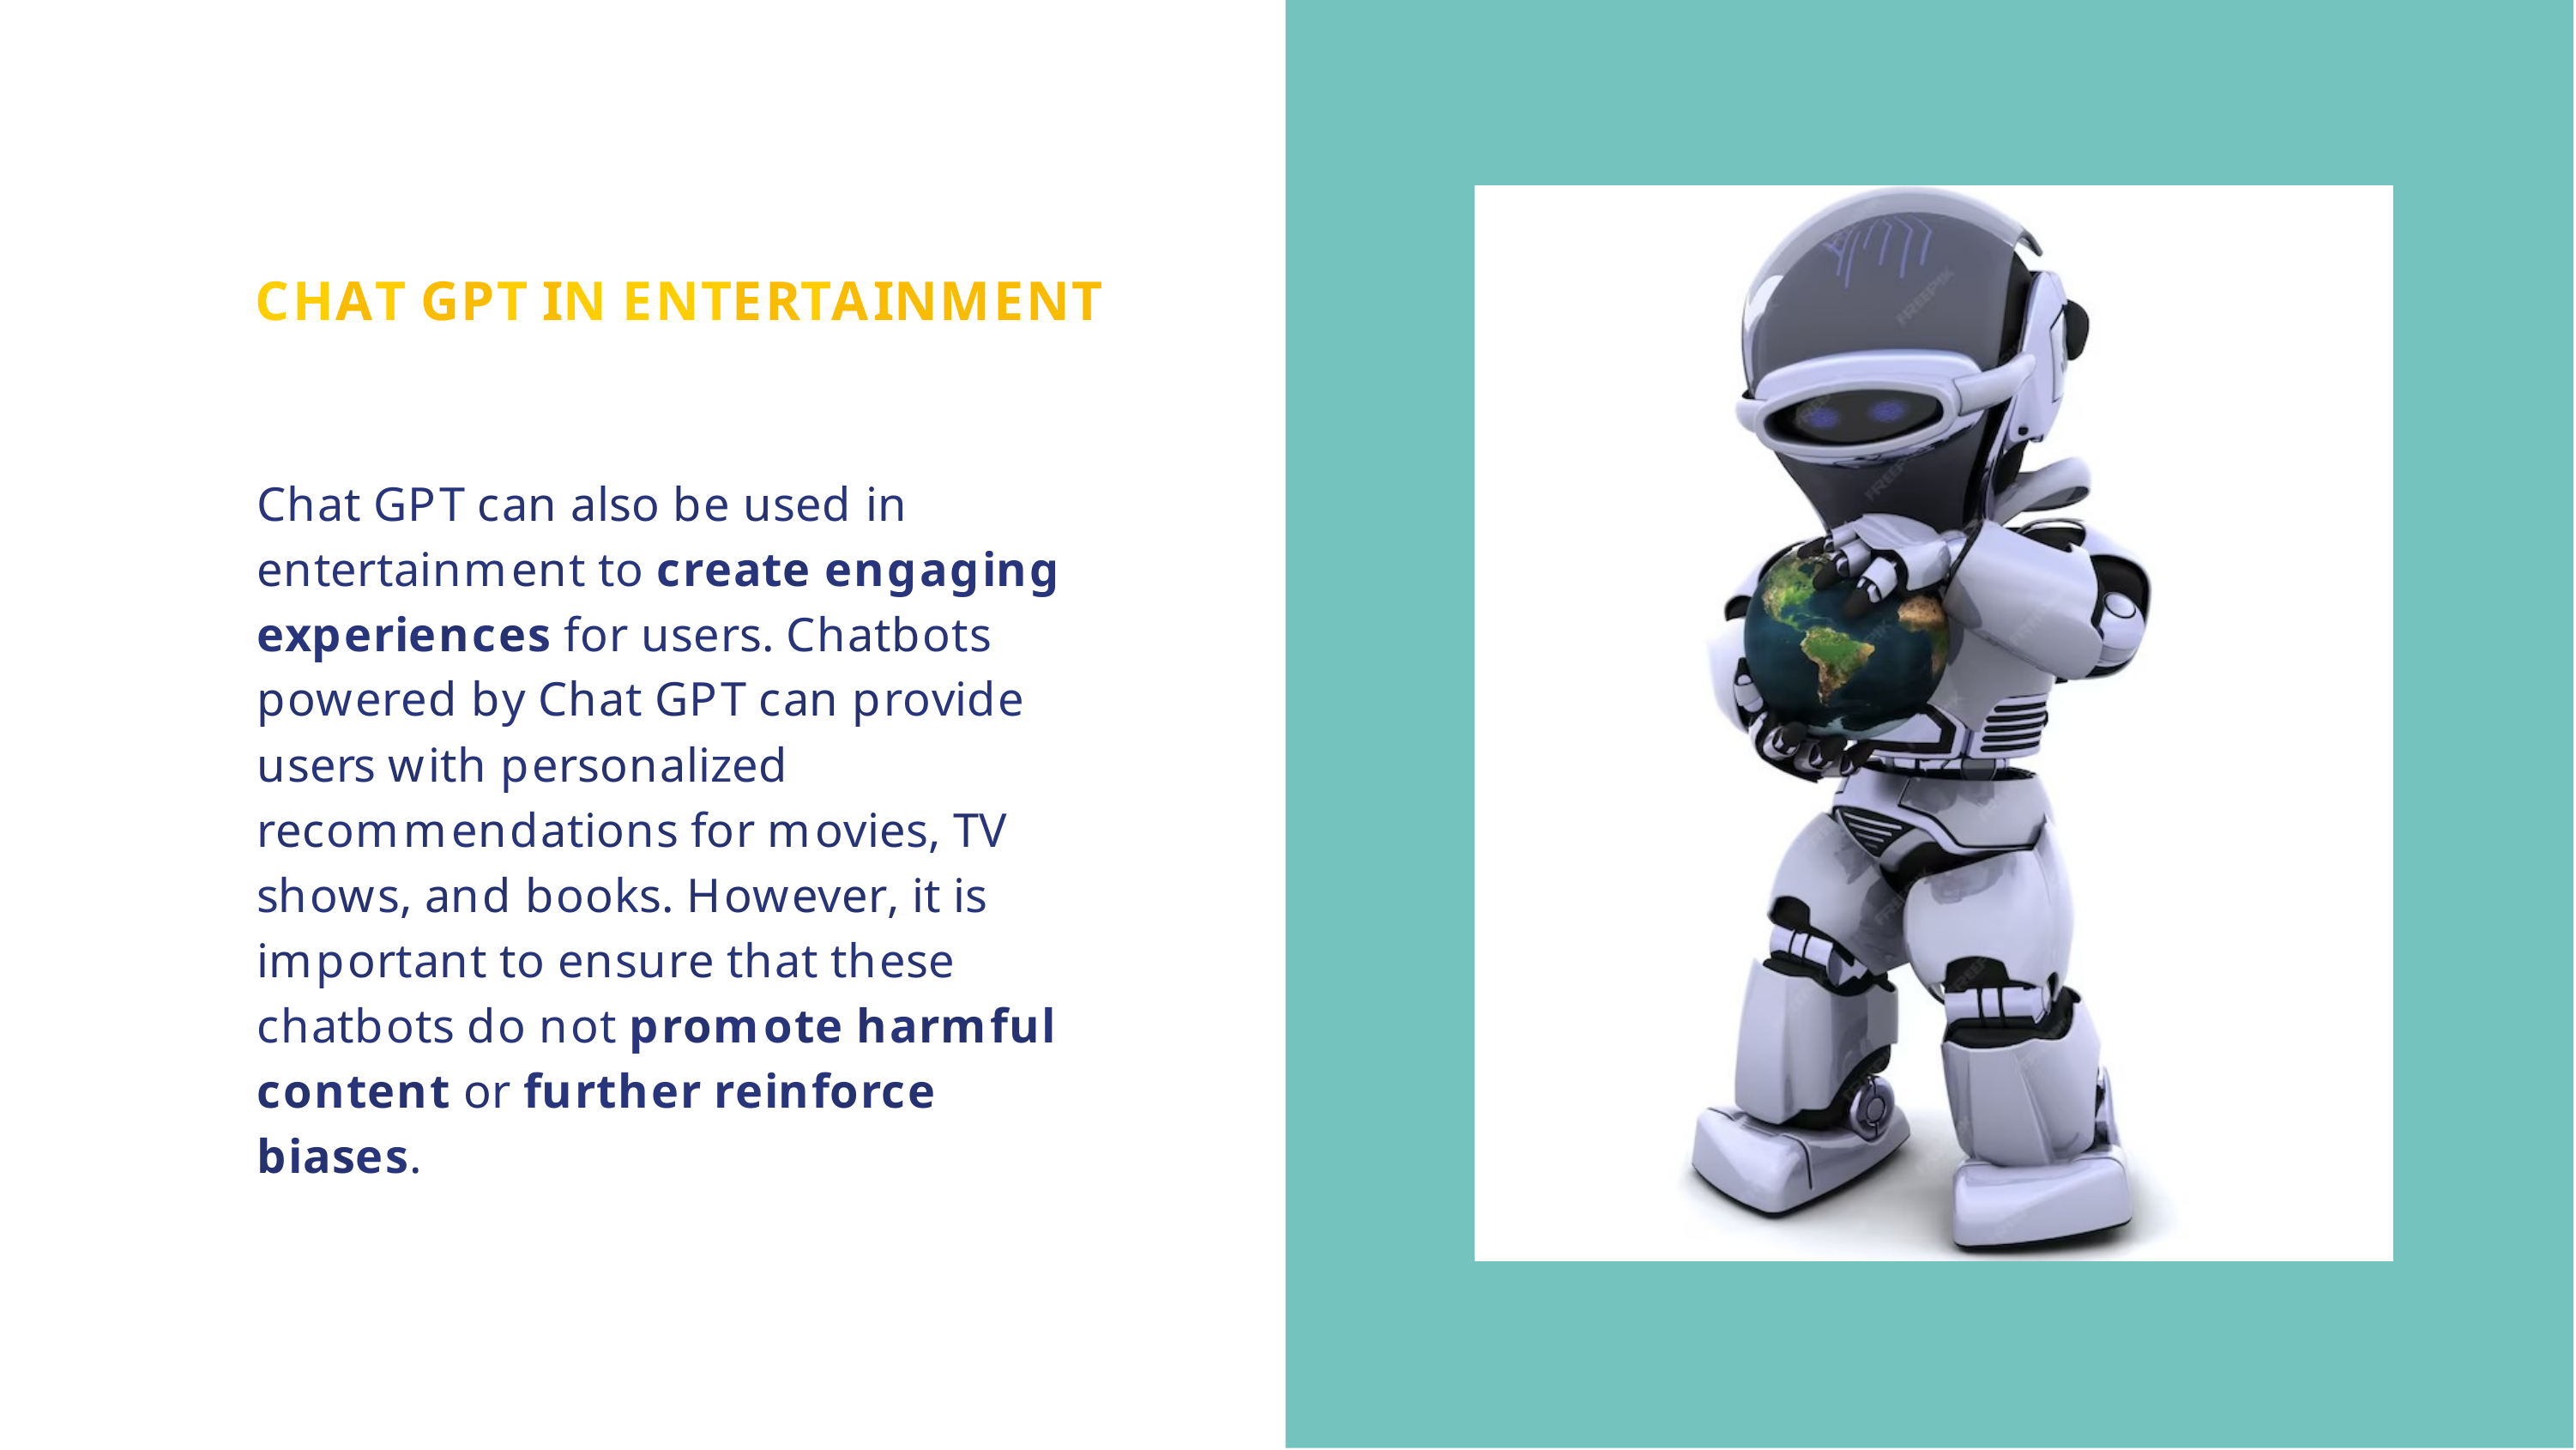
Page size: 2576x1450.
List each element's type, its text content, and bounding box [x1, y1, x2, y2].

text_box Chat GPT can also be used in entertainment to create engaging experiences for users. Chatbots powered by Chat GPT can provide users with personalized recommendations for movies, TV shows, and books. However, it is important to ensure that these chatbots do not promote harmful content or further reinforce biases. [255, 462, 1111, 1182]
title CHAT GPT IN ENTERTAINMENT [253, 265, 1115, 510]
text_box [1285, 0, 2574, 1448]
